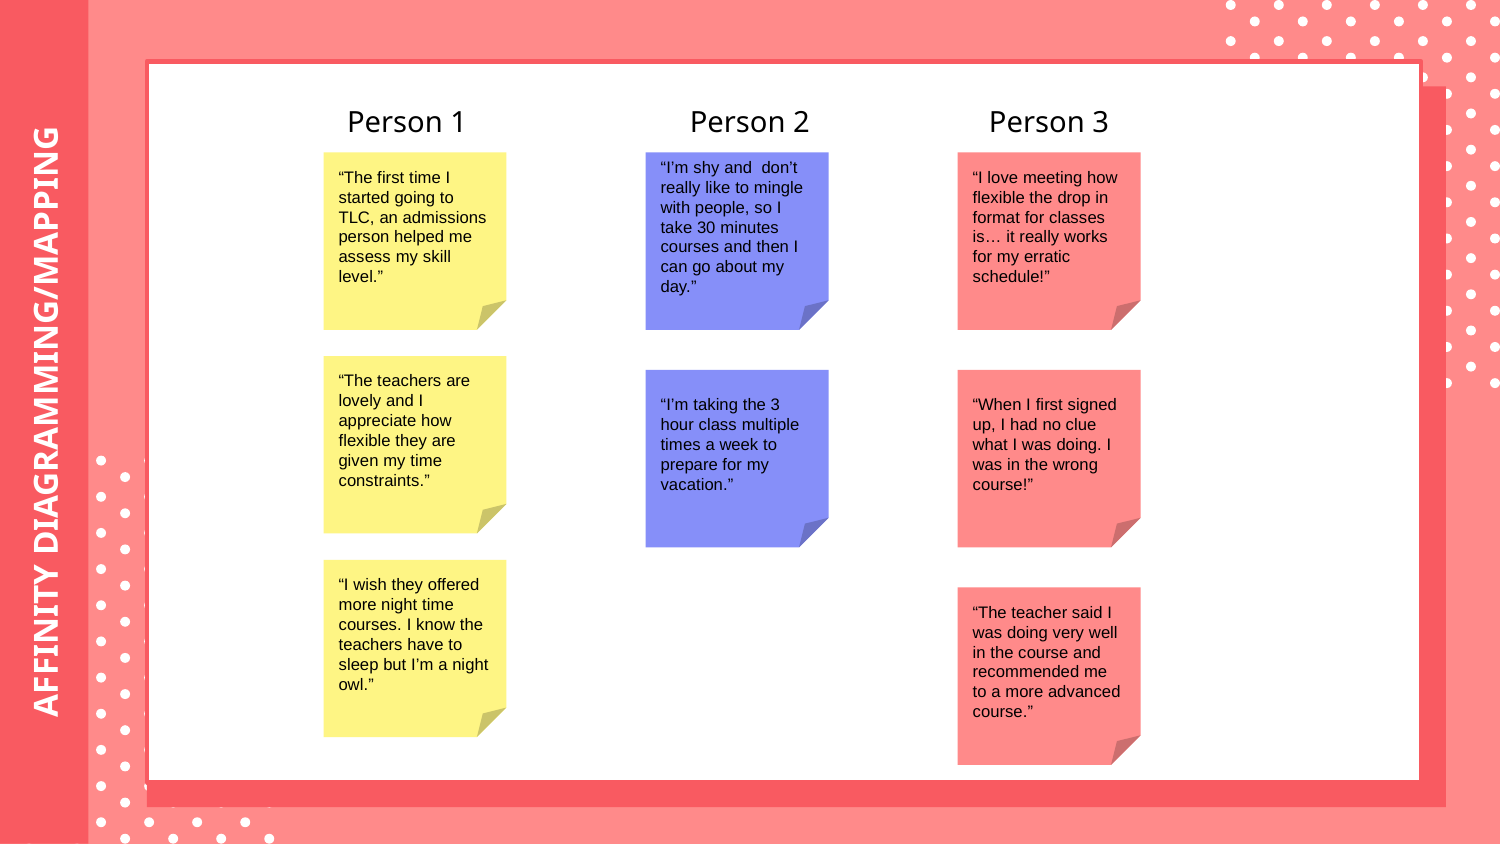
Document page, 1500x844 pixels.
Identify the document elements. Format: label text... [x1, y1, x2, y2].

text_box “I love meeting how flexible the drop in format for classes is… it really works for my erratic schedule!” [957, 154, 1141, 330]
text_box “I’m shy and don’t really like to mingle with people, so I take 30 minutes courses and then I can go about my day.” [645, 152, 829, 330]
text_box Person 1 [308, 88, 507, 154]
text_box “The teachers are lovely and I appreciate how flexible they are given my time constraints.” [323, 356, 507, 534]
text_box Person 2 [650, 88, 850, 154]
text_box “I wish they offered more night time courses. I know the teachers have to sleep but I’m a night owl.” [323, 559, 507, 738]
title AFFINITY DIAGRAMMING/MAPPING [17, 41, 72, 803]
text_box “When I first signed up, I had no clue what I was doing. I was in the wrong course!” [957, 369, 1141, 548]
text_box “The first time I started going to TLC, an admissions person helped me assess my skill level.” [323, 154, 507, 330]
text_box “I’m taking the 3 hour class multiple times a week to prepare for my vacation.” [645, 369, 829, 548]
text_box “The teacher said I was doing very well in the course and recommended me to a more advanced course.” [957, 587, 1141, 765]
text_box Person 3 [949, 88, 1149, 154]
